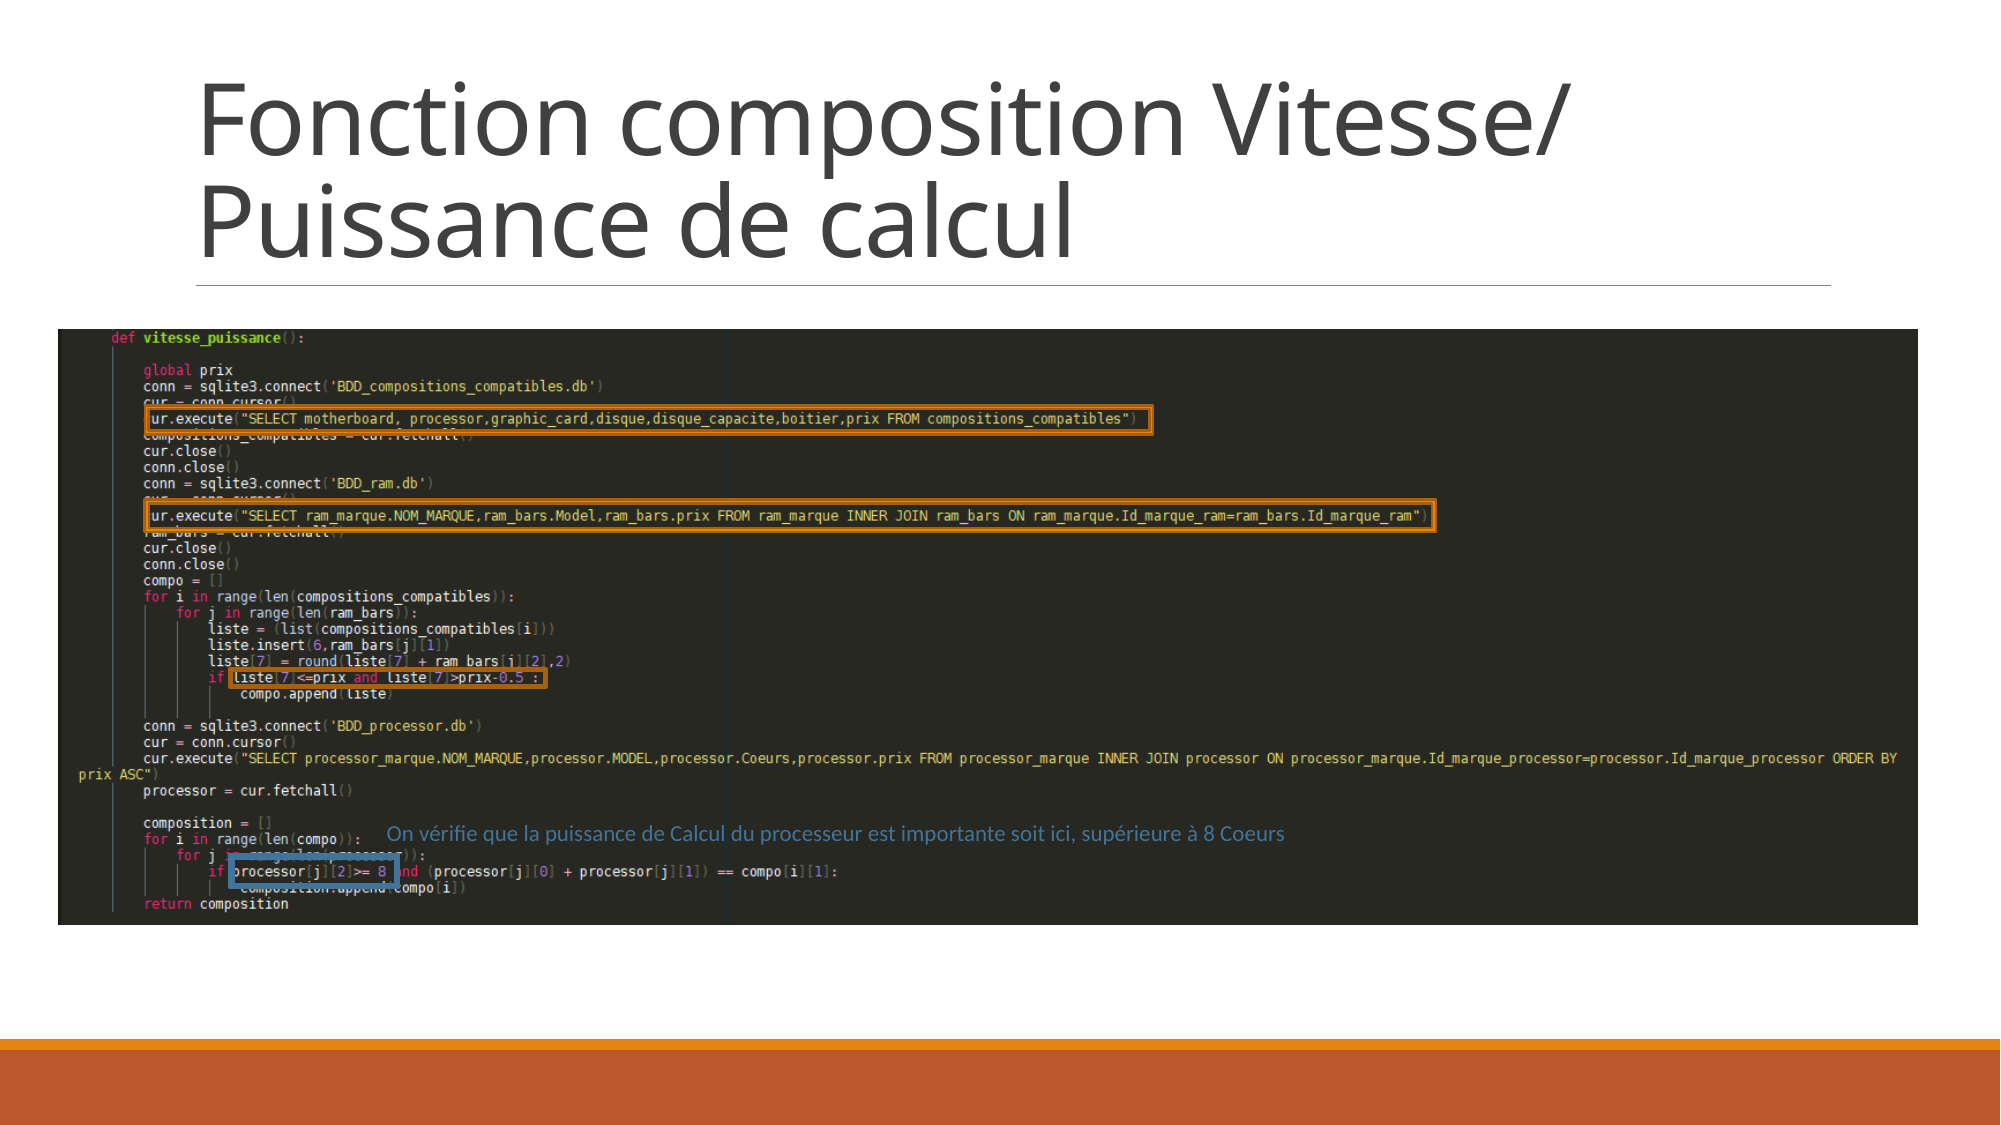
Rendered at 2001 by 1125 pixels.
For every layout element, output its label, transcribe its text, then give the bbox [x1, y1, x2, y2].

title Fonction composition Vitesse/Puissance de calcul [180, 47, 1830, 285]
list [58, 328, 1918, 926]
